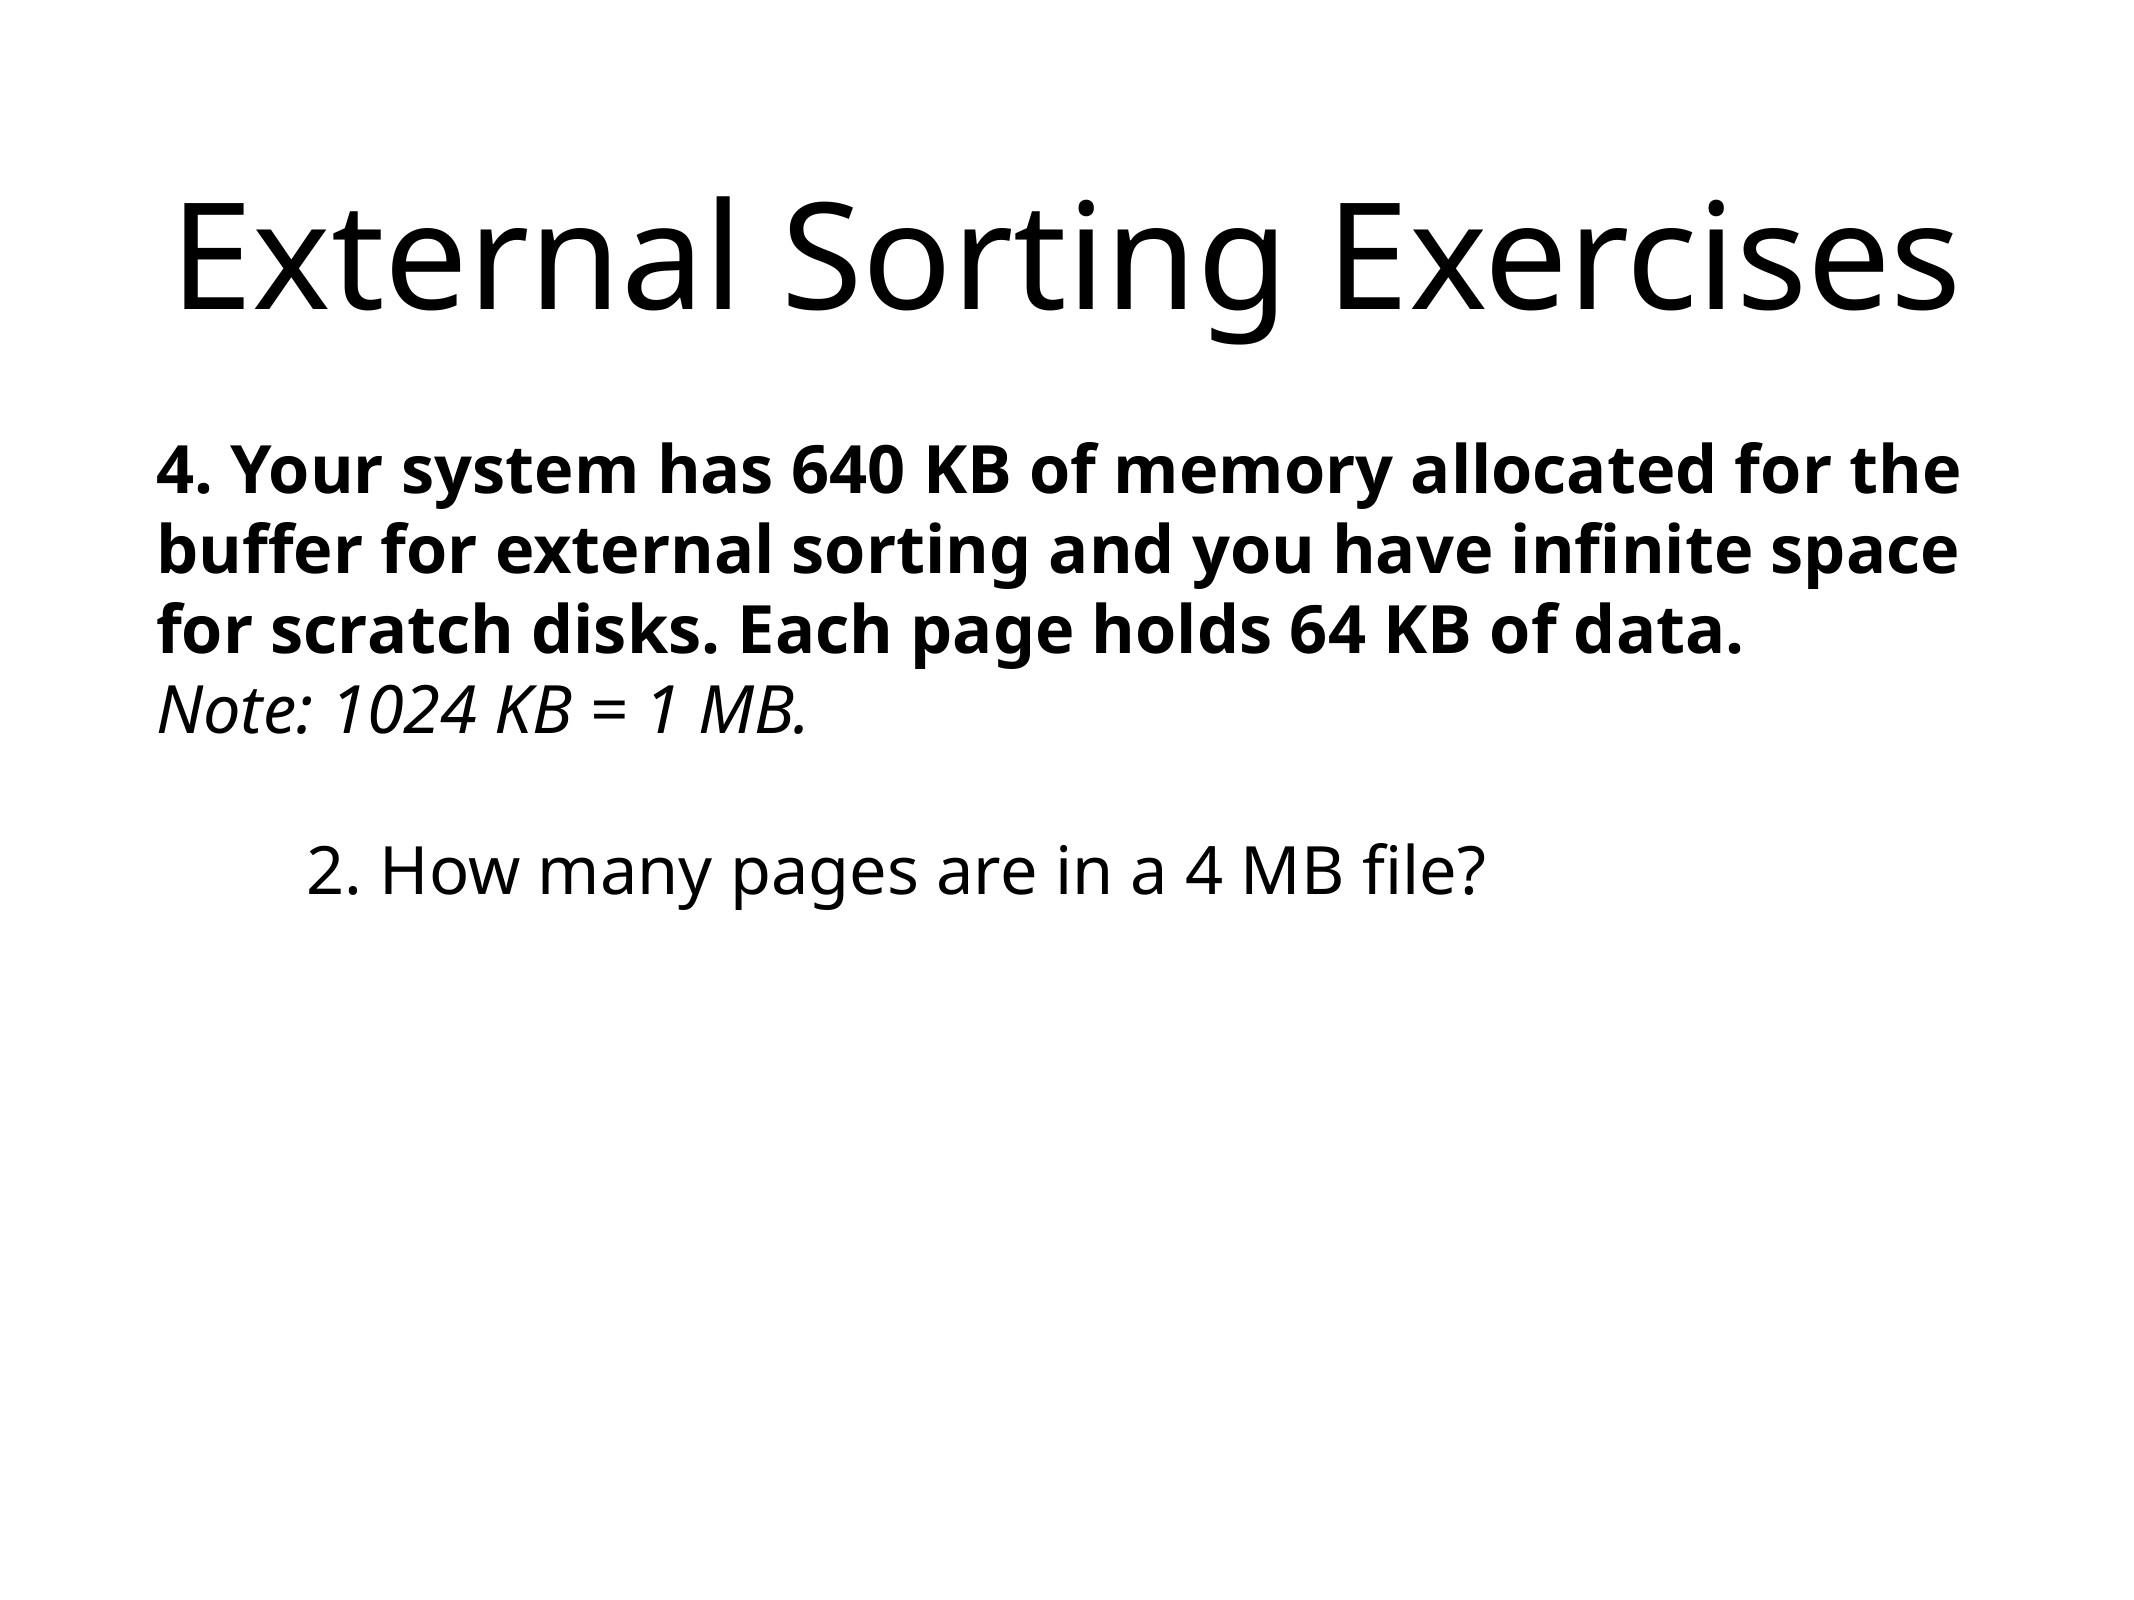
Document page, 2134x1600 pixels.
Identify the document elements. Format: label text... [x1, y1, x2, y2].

list 4. Your system has 640 KB of memory allocated for the buffer for external sorting and you have infinite space for scratch disks. Each page holds 64 KB of data. Note: 1024 KB = 1 MB. 2. How many pages are in a 4 MB file? [155, 426, 1978, 1459]
title External Sorting Exercises [155, 72, 1978, 426]
